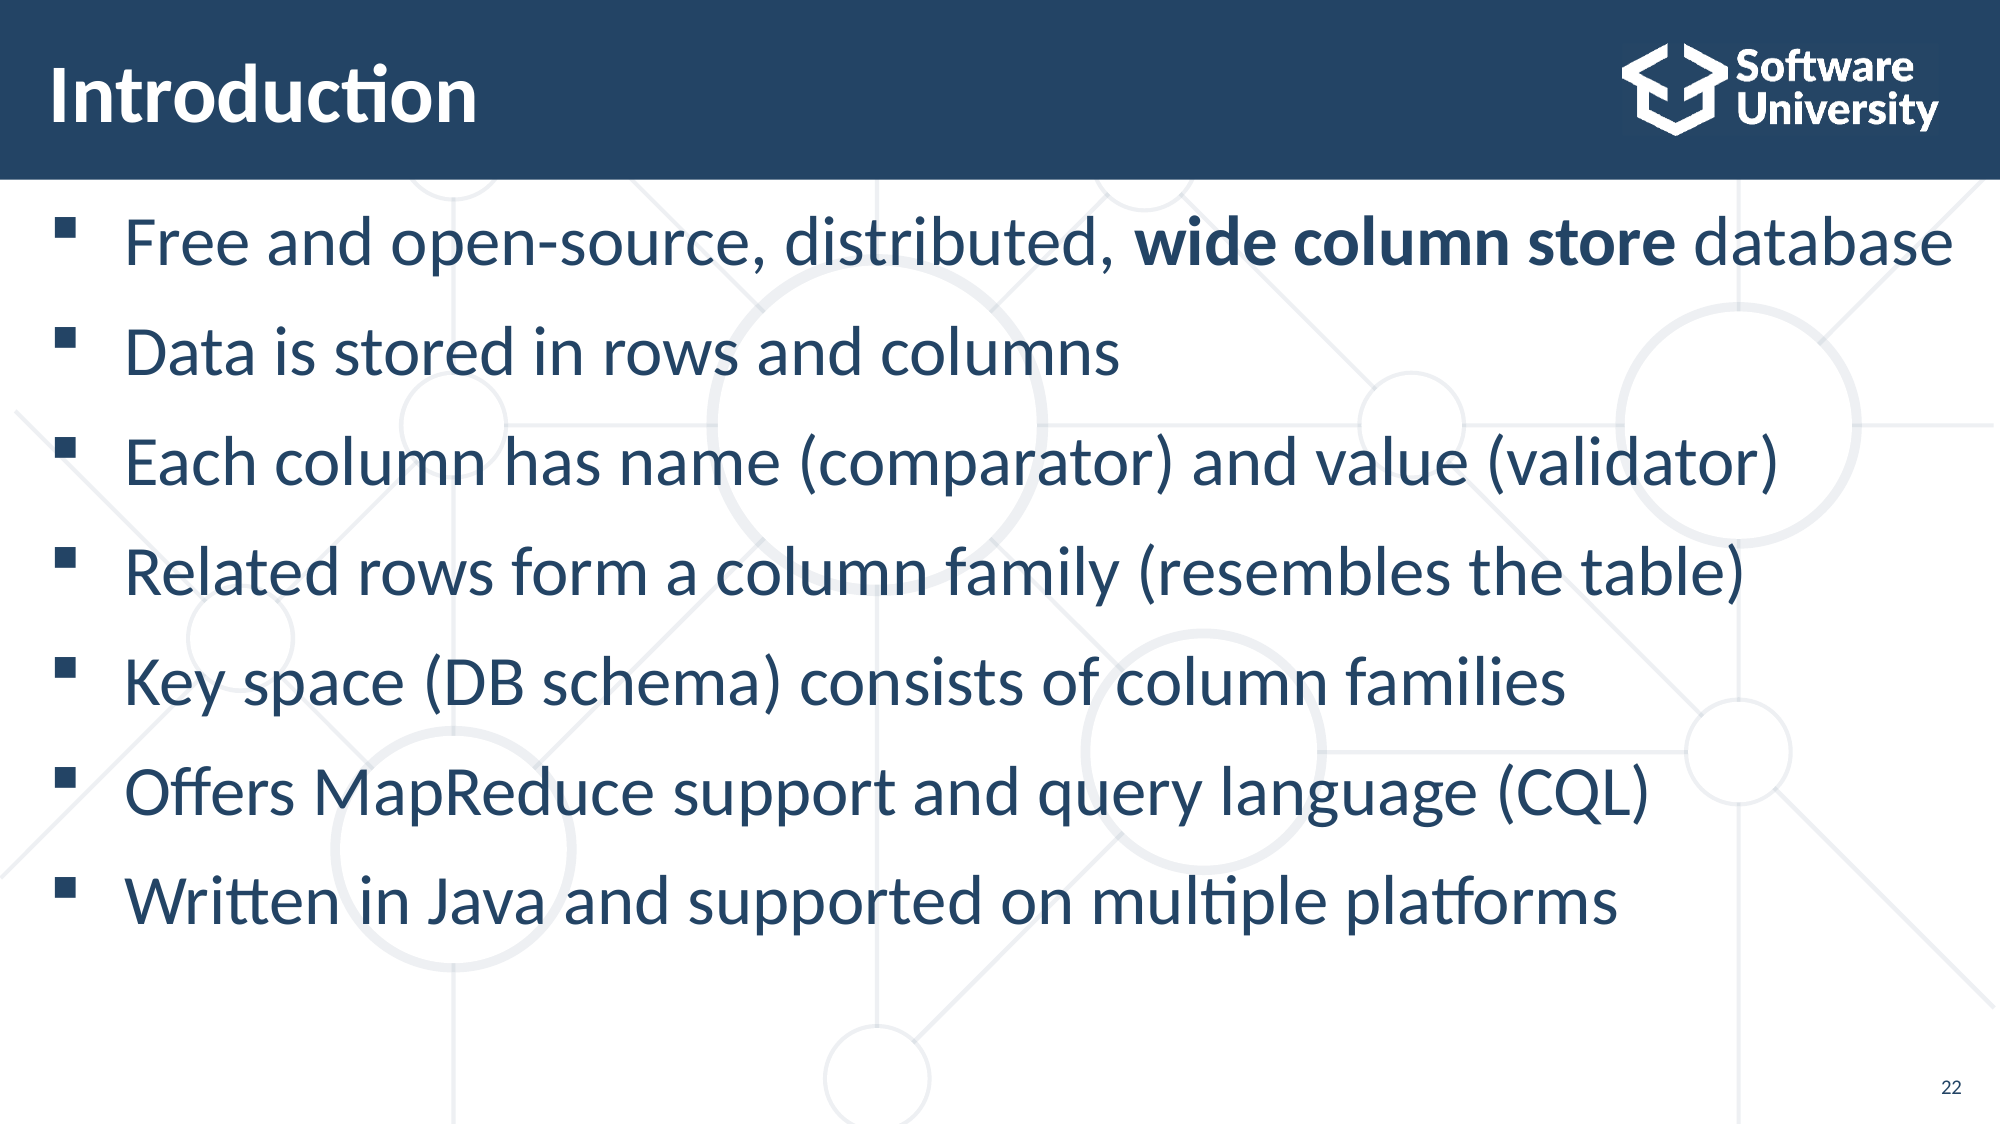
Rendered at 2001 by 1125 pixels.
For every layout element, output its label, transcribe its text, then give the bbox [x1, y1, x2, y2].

title Introduction [31, 16, 1591, 162]
list Free and open-source, distributed, wide column store database Data is stored in rows and columns Each column has name (comparator) and value (validator) Related rows form a column family (resembles the table) Key space (DB schema) consists of column families Offers MapReduce support and query language (CQL) Written in Java and supported on multiple platforms [31, 188, 1981, 1103]
picture [1622, 43, 1939, 136]
